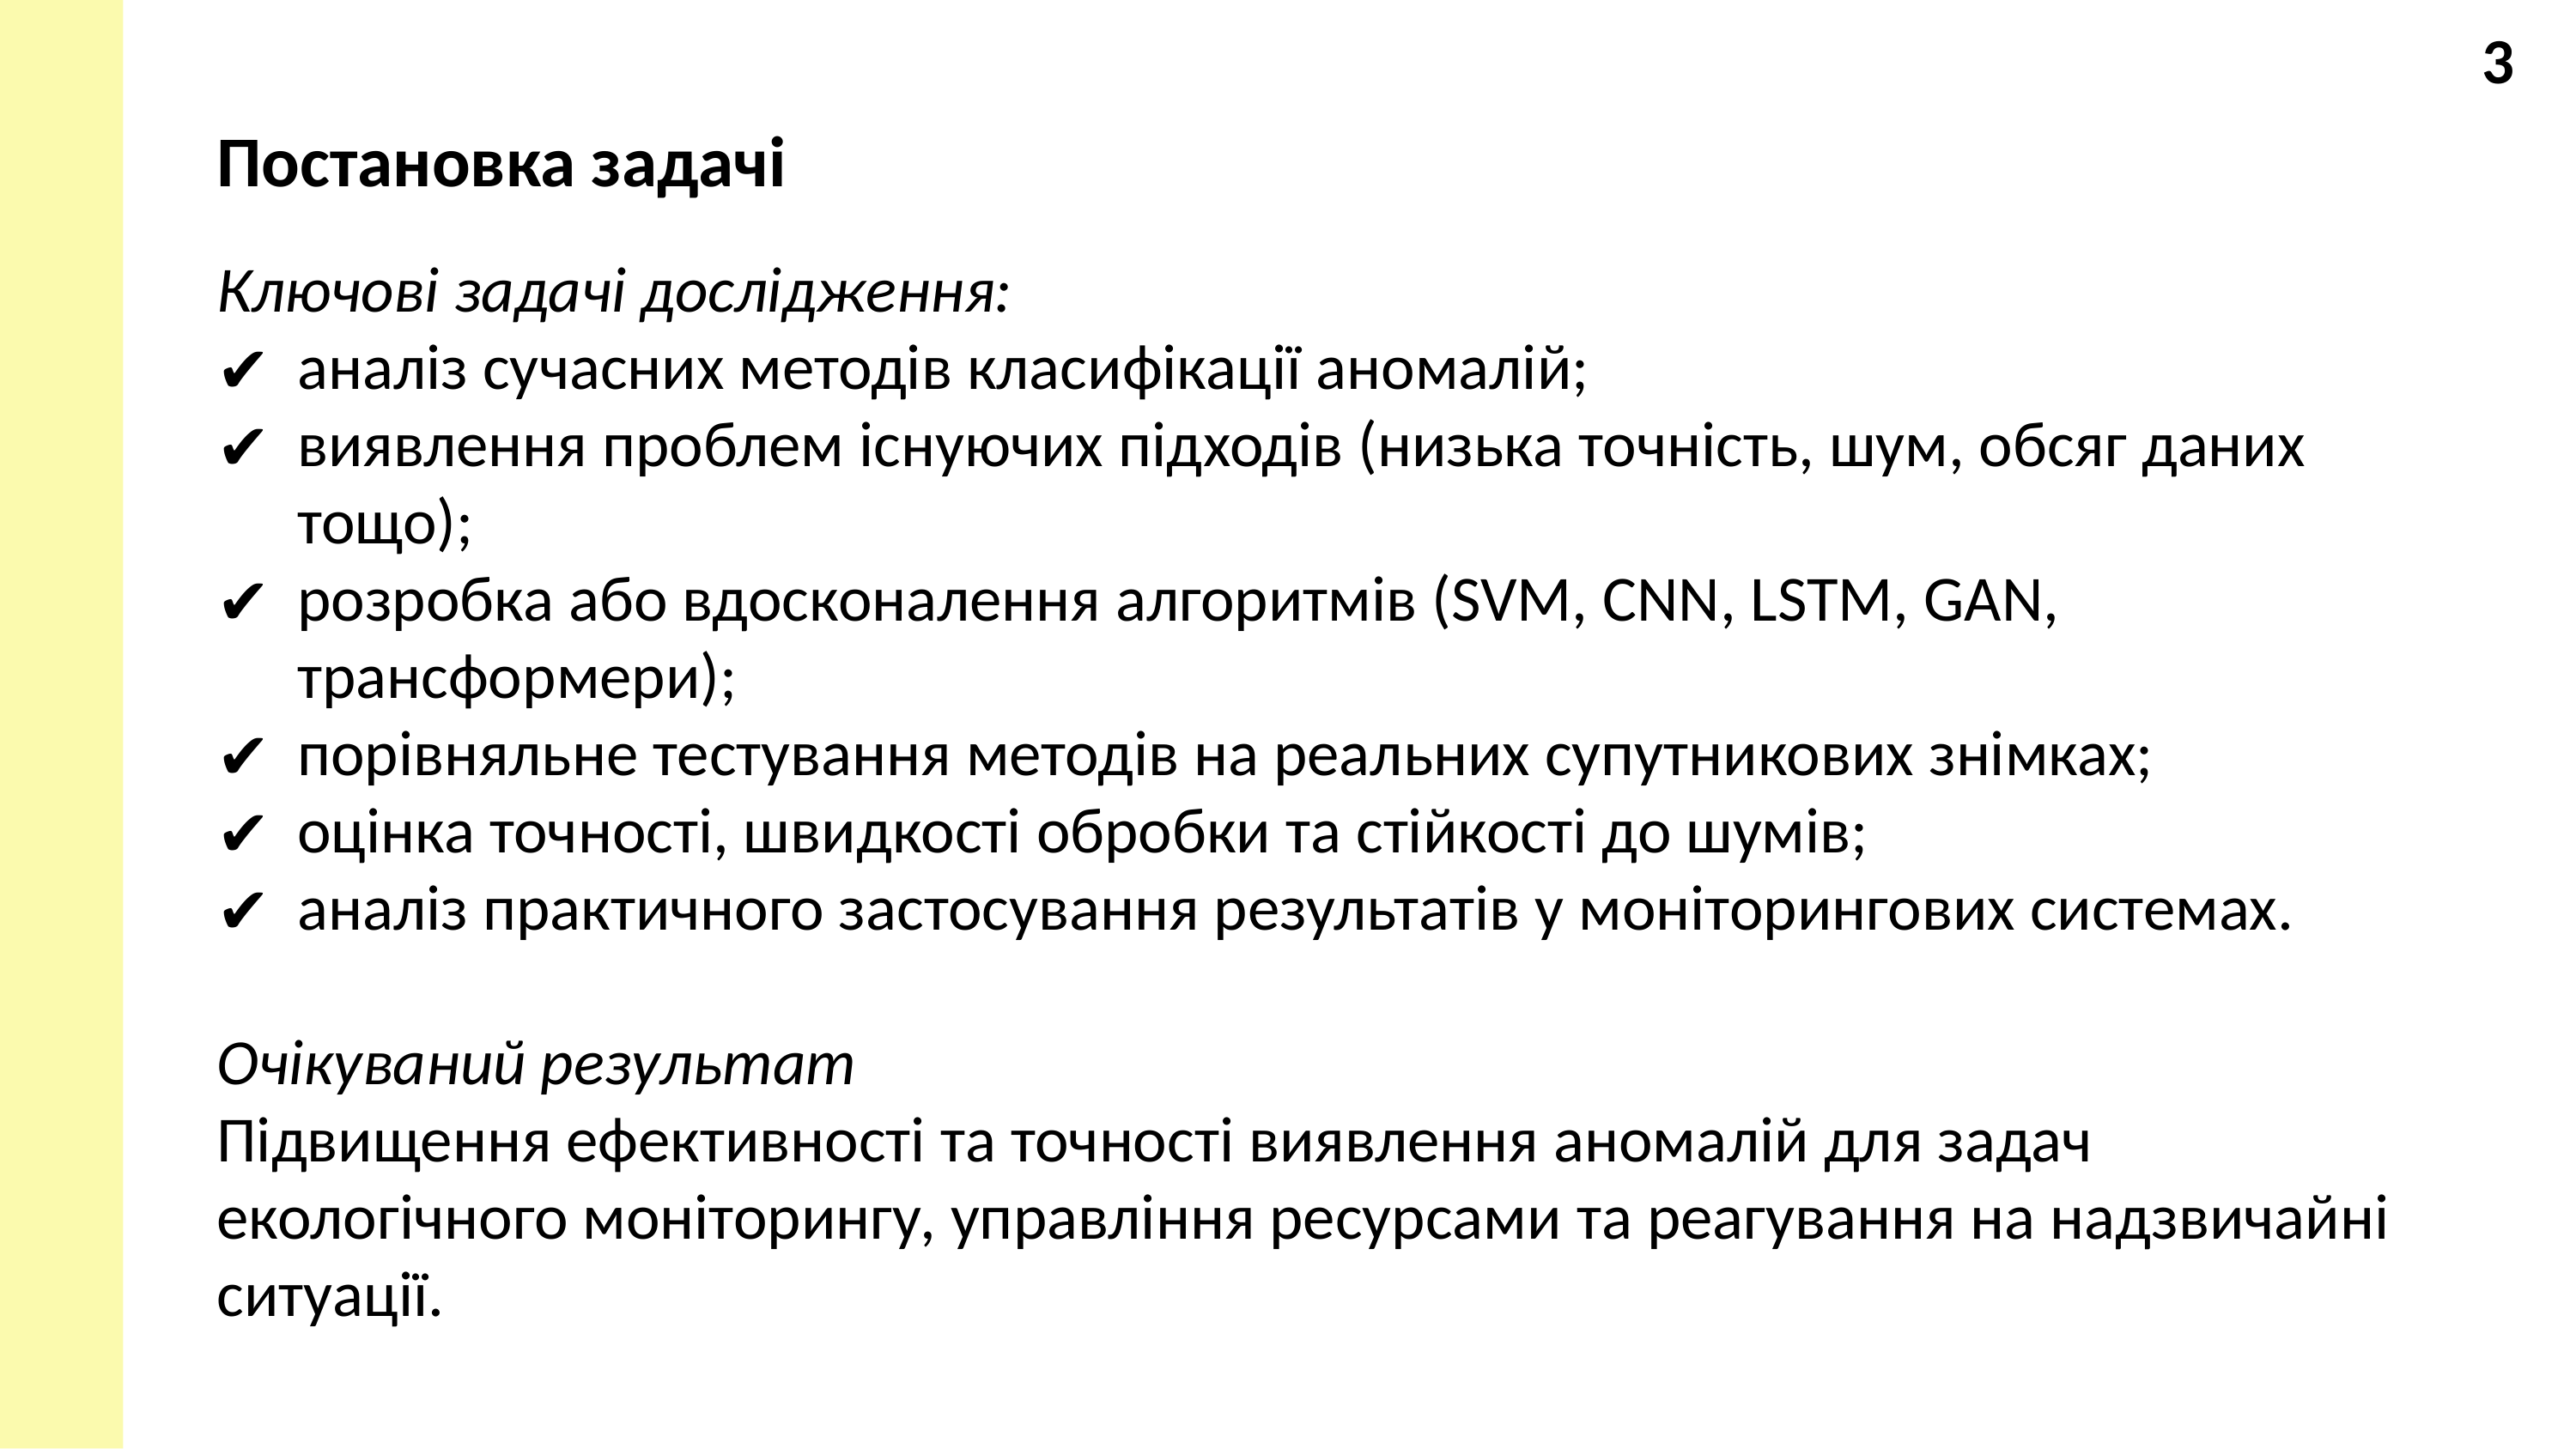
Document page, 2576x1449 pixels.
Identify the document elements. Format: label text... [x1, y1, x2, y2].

text_box Ключові задачі дослідження: аналіз сучасних методів класифікації аномалій; виявлення проблем існуючих підходів (низька точність, шум, обсяг даних тощо); розробка або вдосконалення алгоритмів (SVM, CNN, LSTM, GAN, трансформери); порівняльне тестування методів на реальних супутникових знімках; оцінка точності, швидкості обробки та стійкості до шумів; аналіз практичного застосування результатів у моніторингових системах. Очікуваний результат Підвищення ефективності та точності виявлення аномалій для задач екологічного моніторингу, управління ресурсами та реагування на надзвичайні ситуації. [204, 241, 2437, 1337]
text_box Постановка задачі [204, 109, 1656, 209]
text_box [0, 0, 124, 1449]
text_box ‹#› [2436, 37, 2560, 110]
